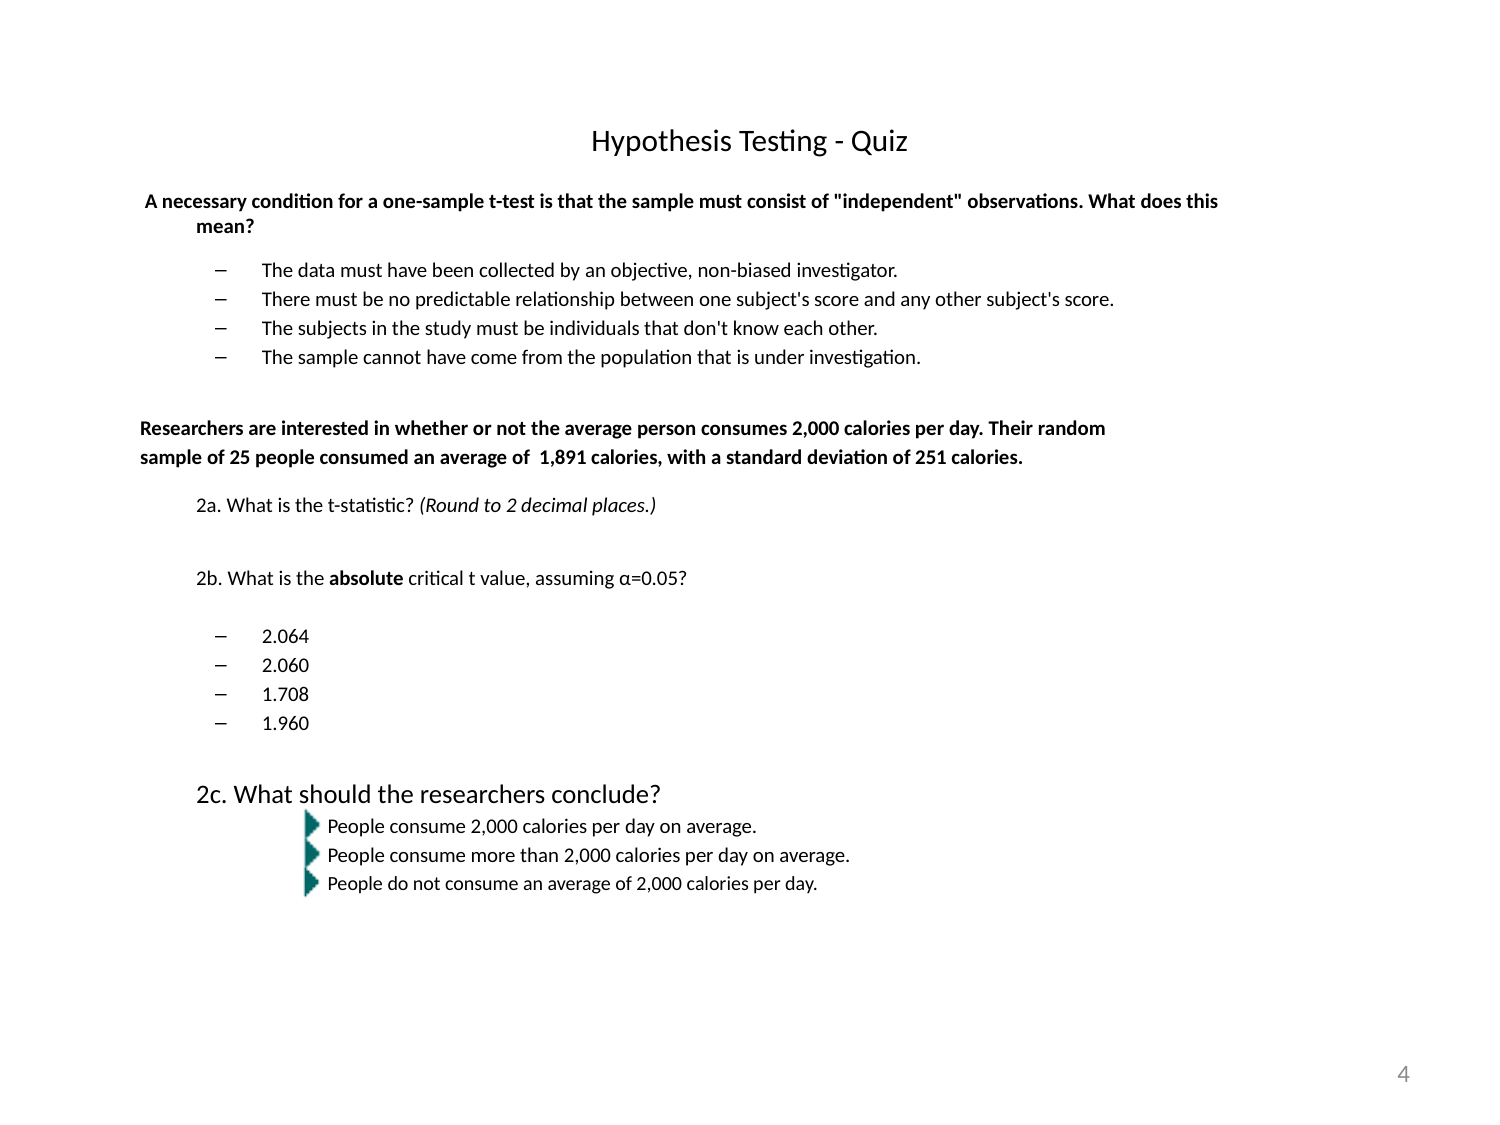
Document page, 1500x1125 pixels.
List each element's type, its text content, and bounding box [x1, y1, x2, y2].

picture [290, 807, 327, 901]
list A necessary condition for a one-sample t-test is that the sample must consist of "independent" observations. What does this mean? The data must have been collected by an objective, non-biased investigator. There must be no predictable relationship between one subject's score and any other subject's score. The subjects in the study must be individuals that don't know each other. The sample cannot have come from the population that is under investigation. Researchers are interested in whether or not the average person consumes 2,000 calories per day. Their random sample of 25 people consumed an average of 1,891 calories, with a standard deviation of 251 calories. 2a. What is the t-statistic? (Round to 2 decimal places.) 2b. What is the absolute critical t value, assuming α=0.05? 2.064 2.060 1.708 1.960 2c. What should the researchers conclude? People consume 2,000 calories per day on average. People consume more than 2,000 calories per day on average. People do not consume an average of 2,000 calories per day. [125, 121, 1243, 910]
title Hypothesis Testing - Quiz [75, 45, 1425, 233]
slide_number 4 [1074, 1042, 1425, 1103]
